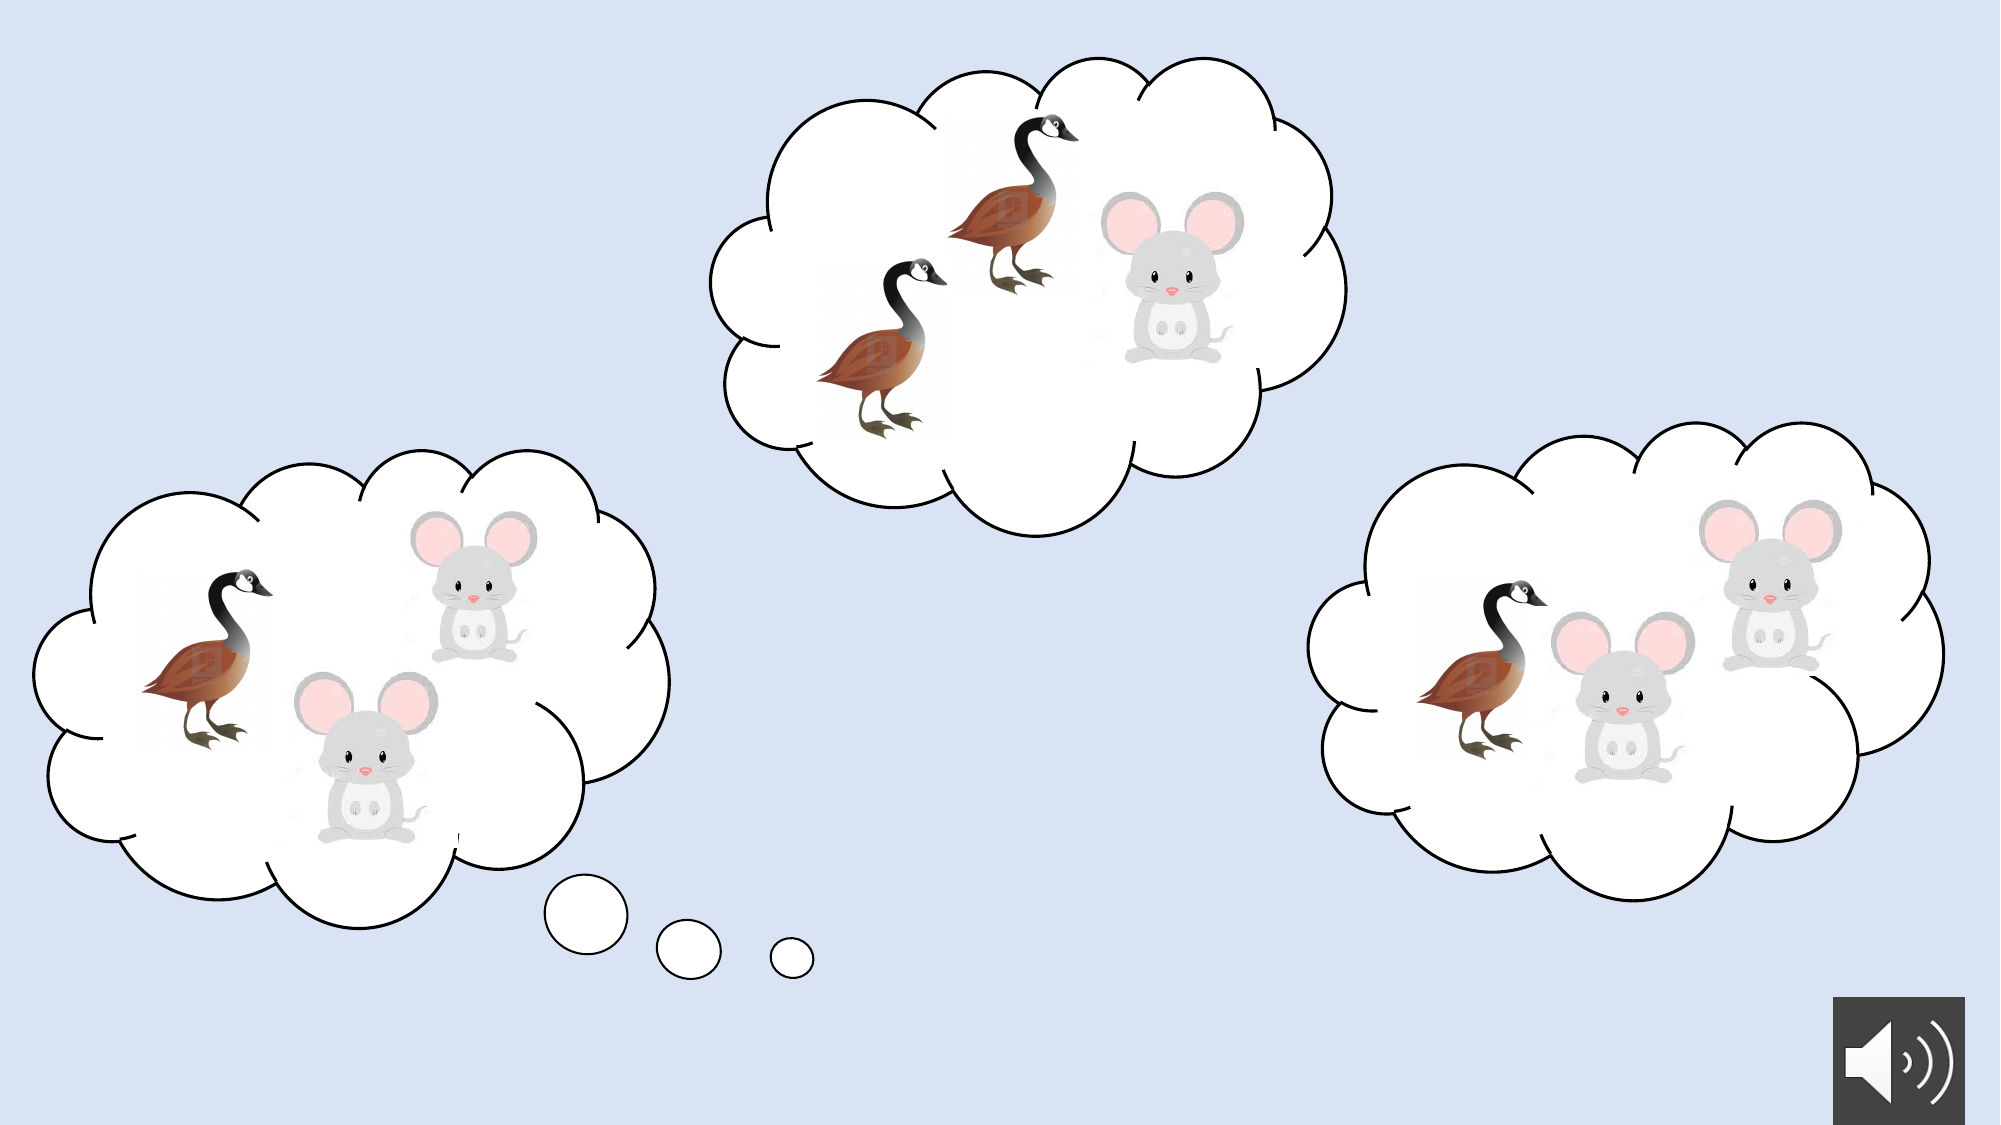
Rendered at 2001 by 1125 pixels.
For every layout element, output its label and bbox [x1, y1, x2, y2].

picture [1832, 995, 1966, 1125]
text_box [34, 56, 1944, 985]
